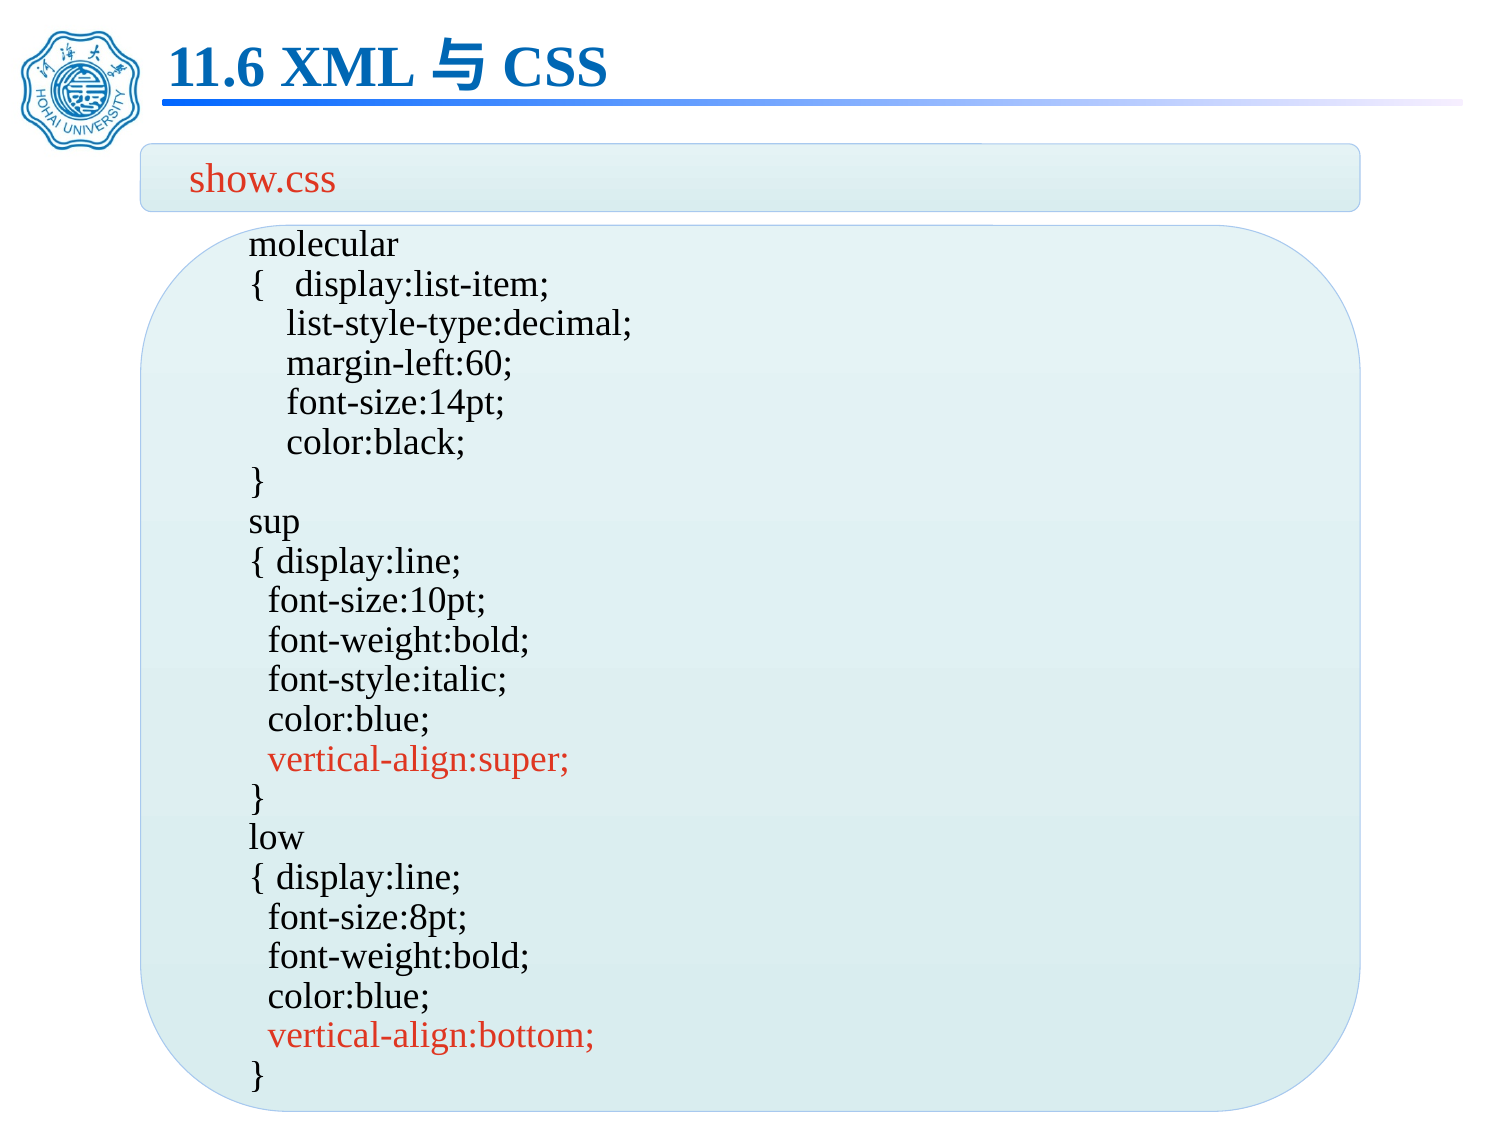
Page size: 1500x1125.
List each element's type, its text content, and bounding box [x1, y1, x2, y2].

text_box [740, 99, 1463, 106]
text_box 11.6 XML与CSS [159, 20, 916, 105]
picture [0, 3, 159, 173]
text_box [140, 143, 1386, 1112]
